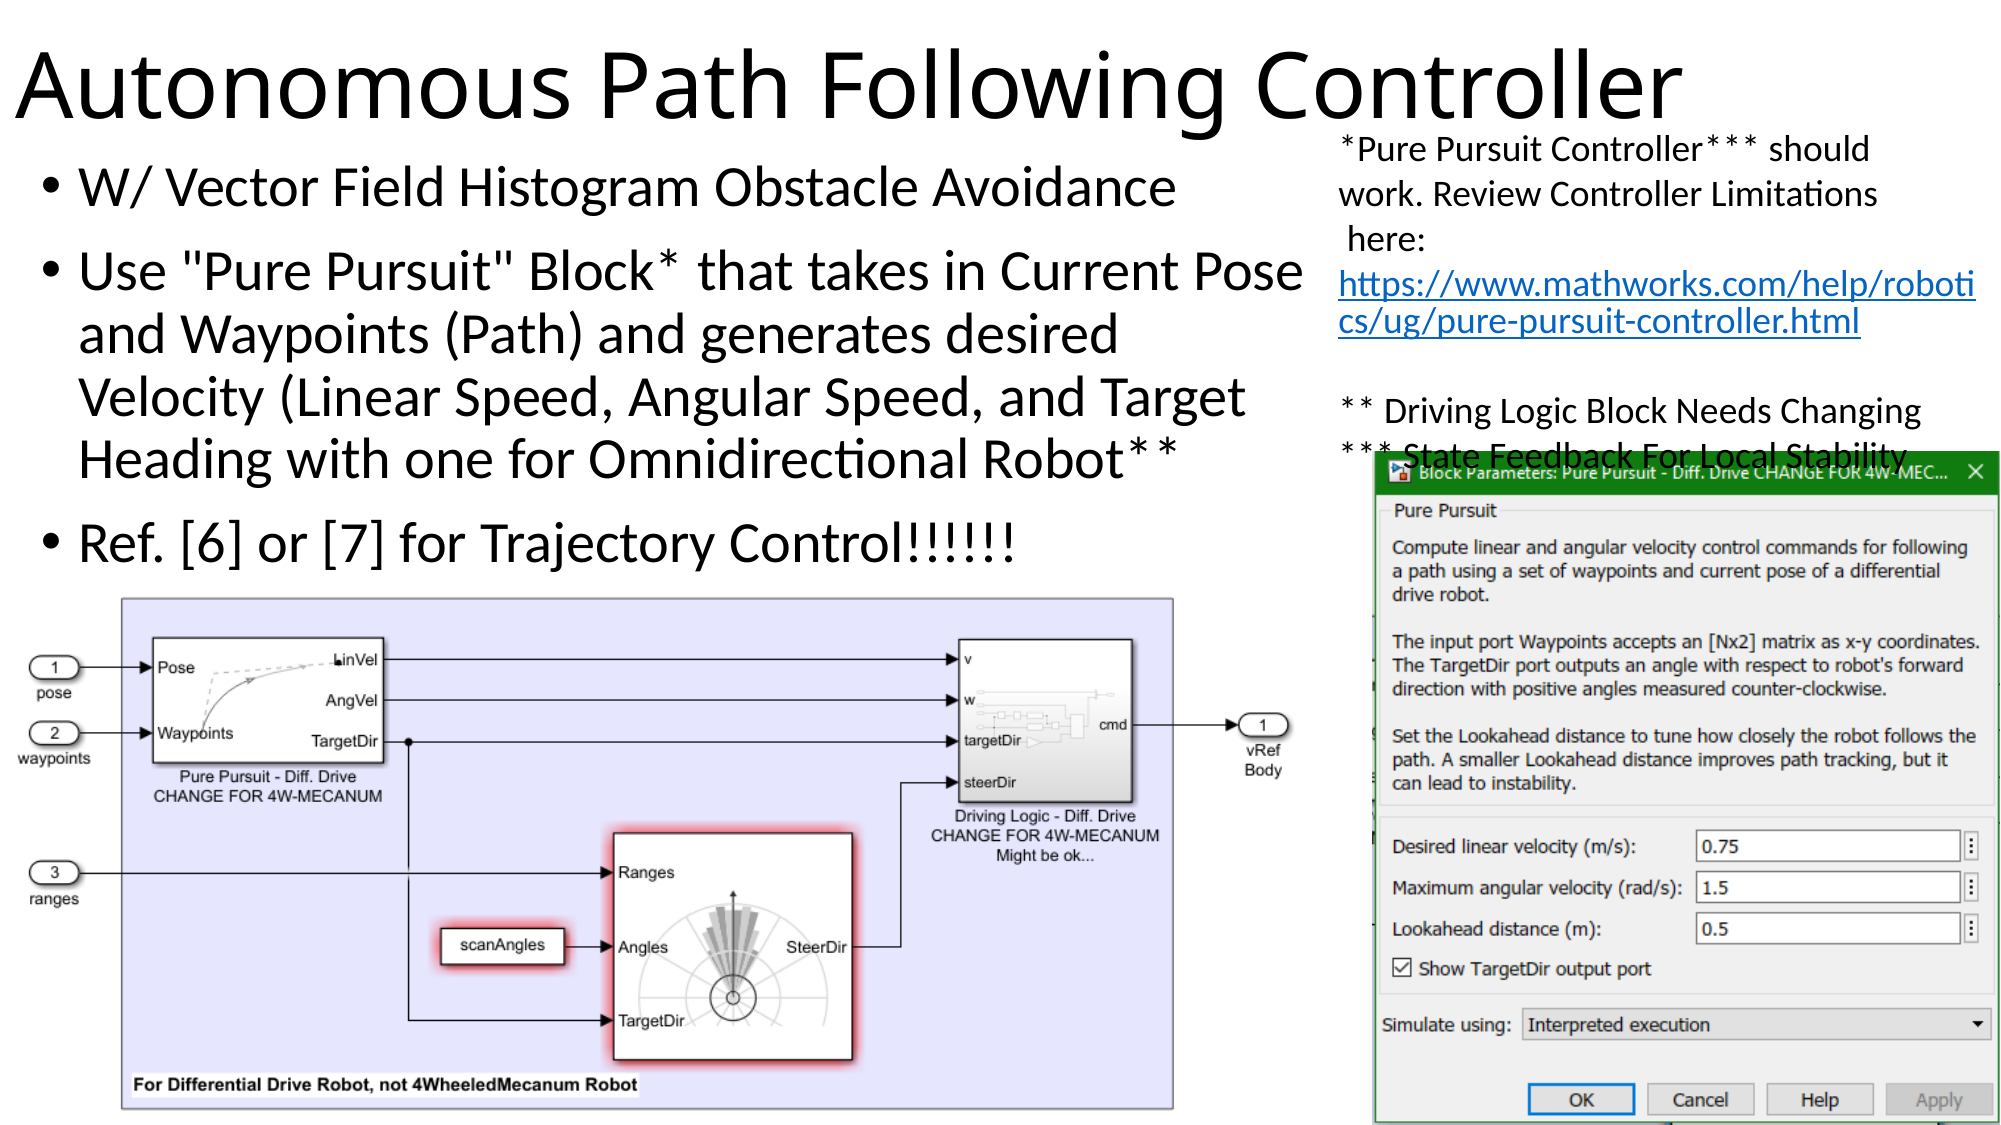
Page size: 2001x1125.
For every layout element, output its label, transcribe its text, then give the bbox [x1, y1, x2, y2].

list W/ Vector Field Histogram Obstacle Avoidance Use "Pure Pursuit" Block* that takes in Current Pose and Waypoints (Path) and generates desired Velocity (Linear Speed, Angular Speed, and Target Heading with one for Omnidirectional Robot** Ref. [6] or [7] for Trajectory Control!!!!!! [25, 148, 1335, 863]
picture [8, 584, 1303, 1125]
picture [1372, 451, 2000, 1125]
text_box *Pure Pursuit Controller*** should work. Review Controller Limitations here: https://www.mathworks.com/help/robotics/ug/pure-pursuit-controller.html ** Driving Logic Block Needs Changing *** State Feedback For Local Stability [1323, 116, 2000, 447]
title Autonomous Path Following Controller [0, 0, 1726, 198]
